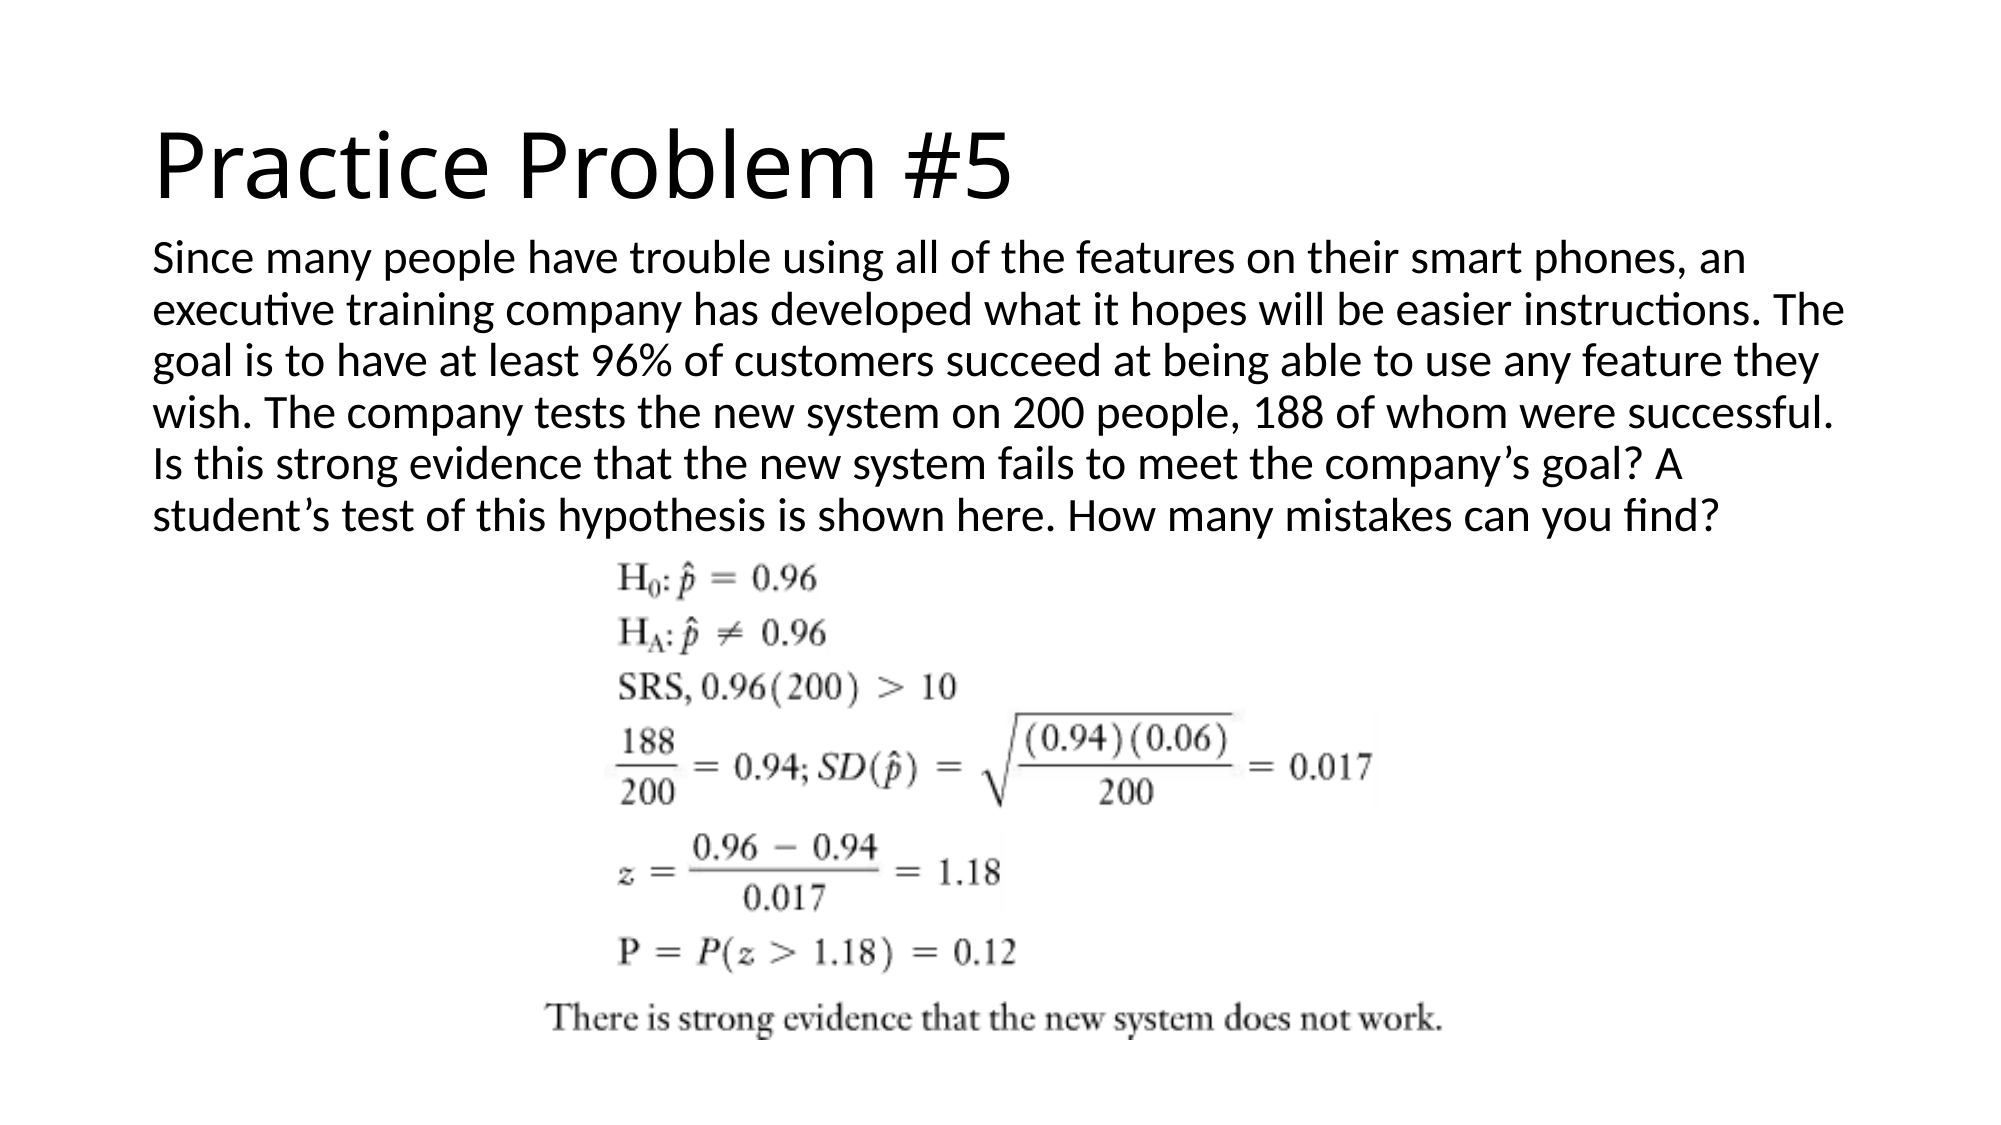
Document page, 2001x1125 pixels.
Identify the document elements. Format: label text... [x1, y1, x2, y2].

list Since many people have trouble using all of the features on their smart phones, an executive training company has developed what it hopes will be easier instructions. The goal is to have at least 96% of customers succeed at being able to use any feature they wish. The company tests the new system on 200 people, 188 of whom were successful. Is this strong evidence that the new system fails to meet the company’s goal? A student’s test of this hypothesis is shown here. How many mistakes can you find? [137, 224, 1863, 700]
picture [540, 539, 1460, 1040]
title Practice Problem #5 [137, 59, 1863, 224]
